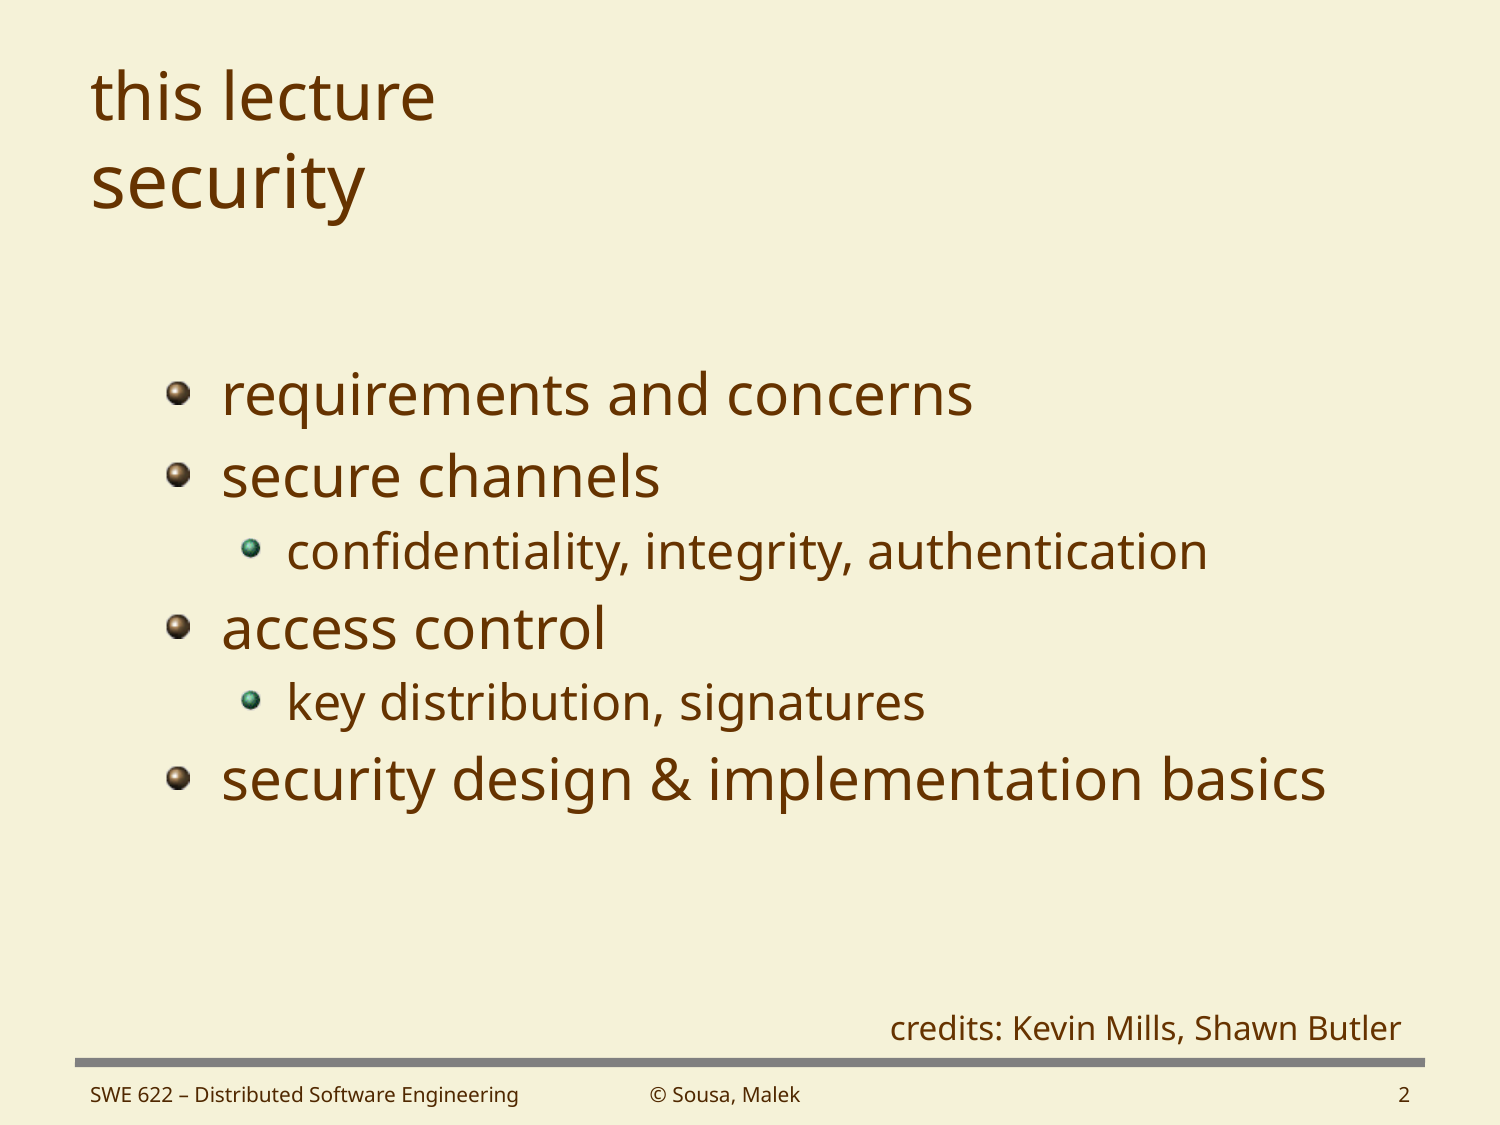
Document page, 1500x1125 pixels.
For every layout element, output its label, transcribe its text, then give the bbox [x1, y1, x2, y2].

picture [165, 461, 190, 487]
picture [165, 380, 190, 405]
list requirements and concerns secure channels confidentiality, integrity, authentication access control key distribution, signatures security design & implementation basics [150, 350, 1413, 850]
picture [240, 538, 262, 560]
picture [240, 690, 262, 712]
picture [165, 765, 190, 790]
picture [165, 613, 190, 639]
slide_number 2 [899, 1074, 1426, 1125]
footer © Sousa, Malek [549, 1074, 899, 1125]
slide_number SWE 622 – Distributed Software Engineering [74, 1074, 549, 1125]
title this lecture security [75, 45, 1425, 233]
text_box credits: Kevin Mills, Shawn Butler [875, 999, 1438, 1055]
